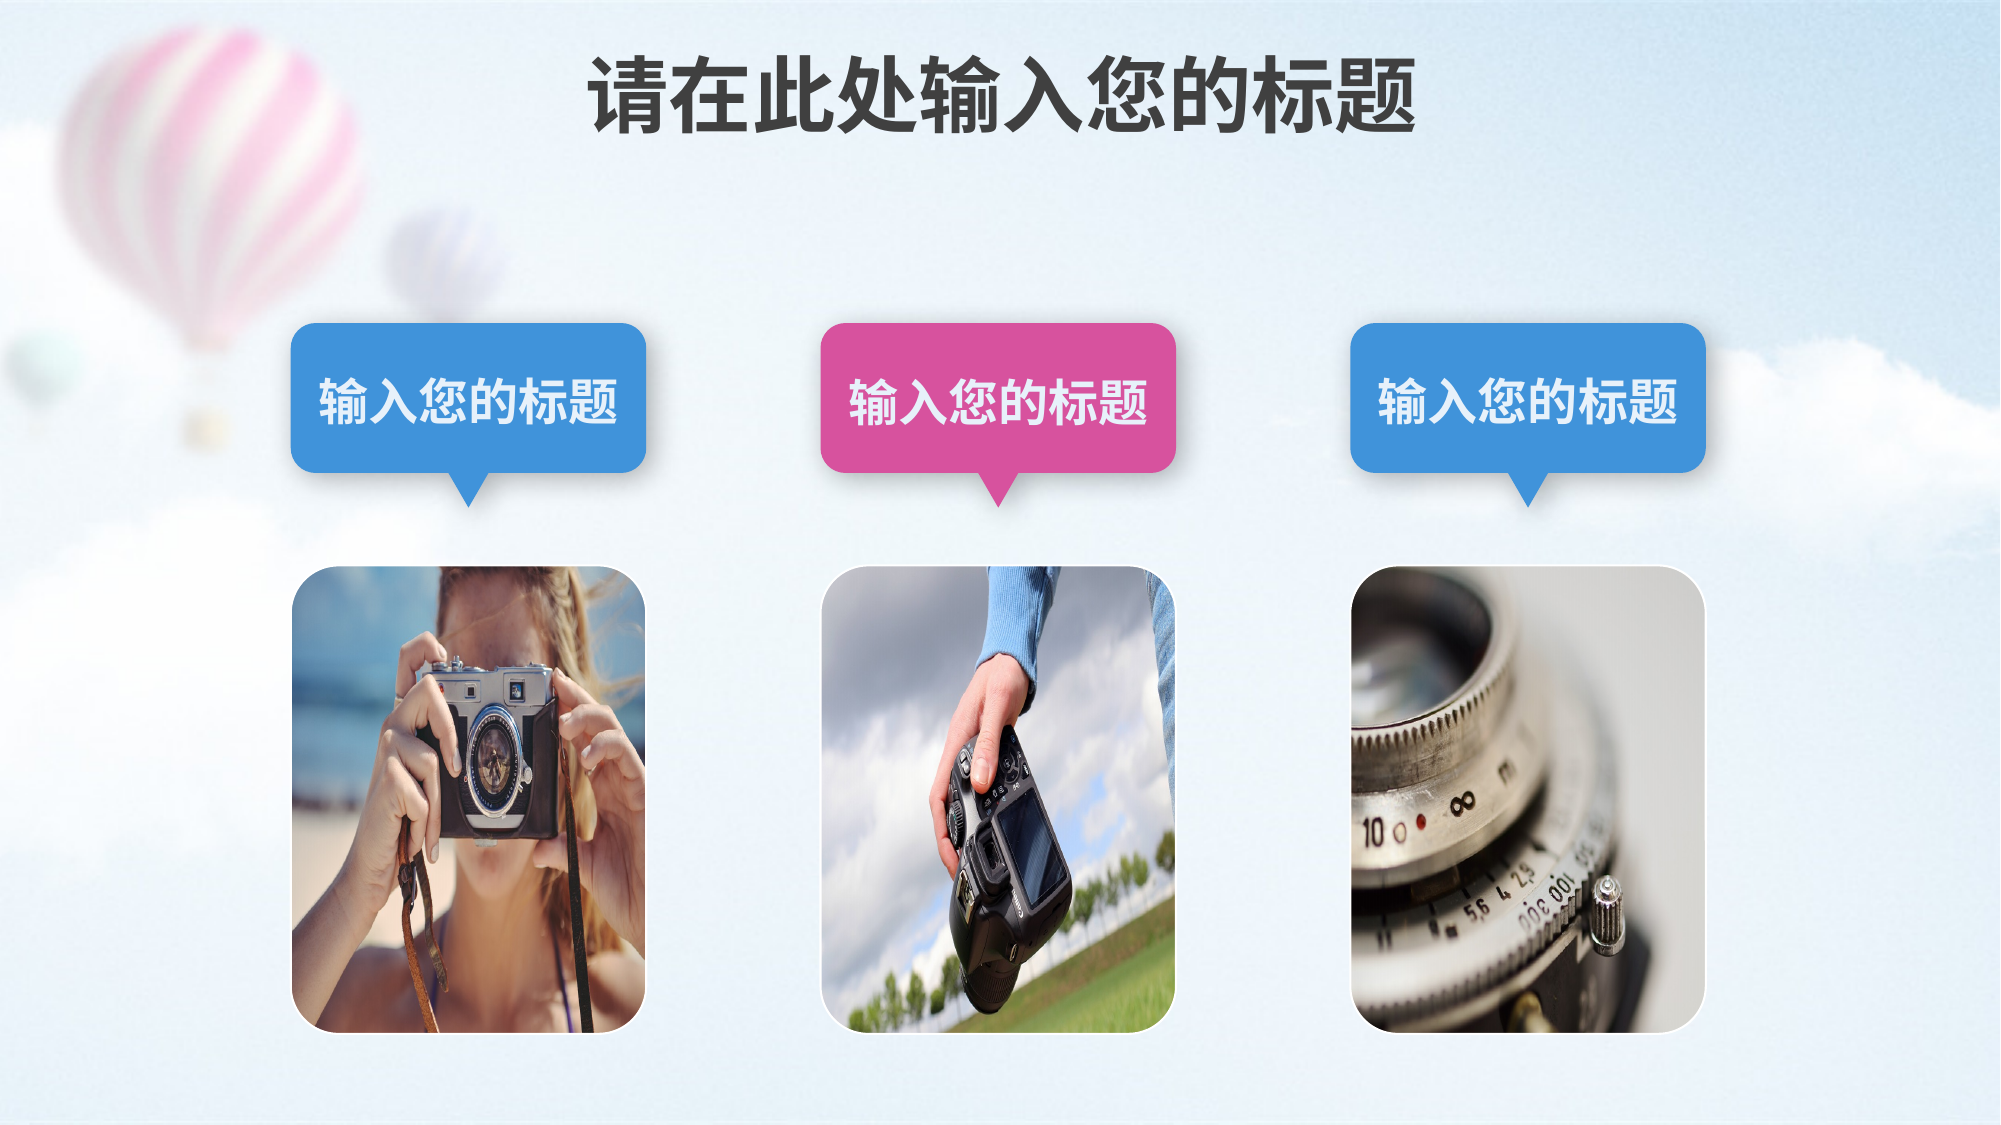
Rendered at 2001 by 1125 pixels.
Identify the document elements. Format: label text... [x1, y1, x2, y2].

text_box [289, 564, 648, 1035]
text_box [819, 564, 1178, 1035]
text_box 请在此处输入您的标题 [571, 35, 1434, 151]
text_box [820, 322, 1176, 508]
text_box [1350, 322, 1706, 508]
text_box [1349, 564, 1707, 1035]
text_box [290, 322, 647, 508]
picture [0, 0, 2001, 1125]
